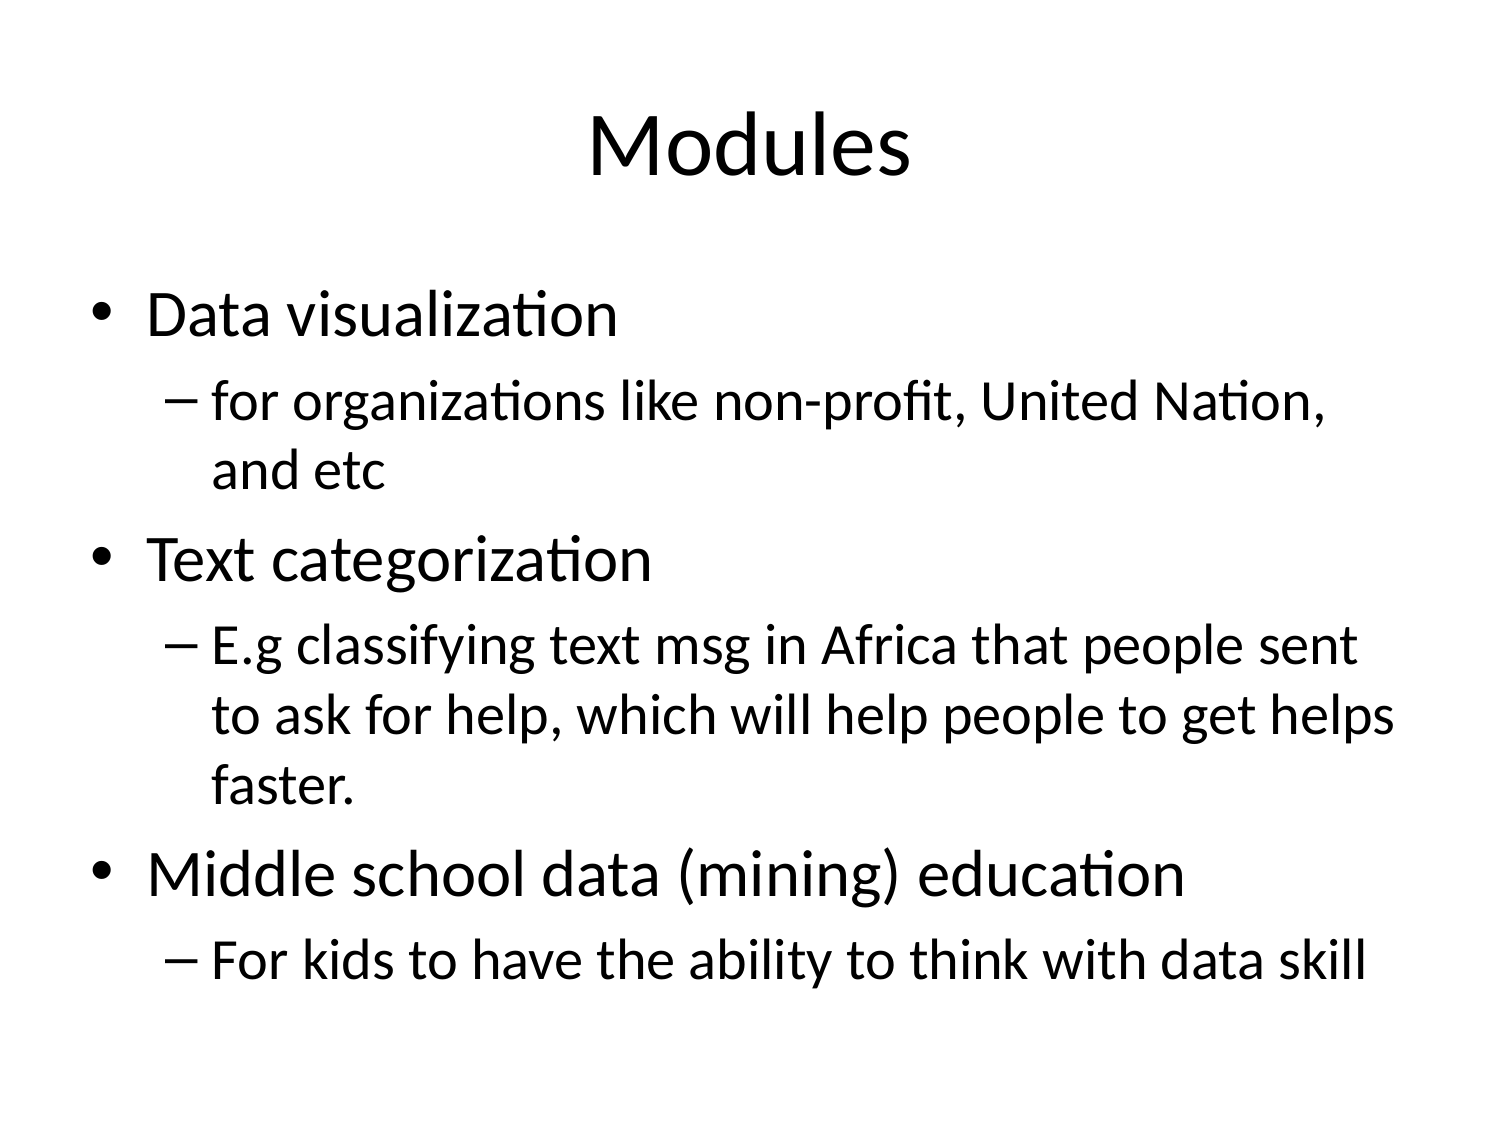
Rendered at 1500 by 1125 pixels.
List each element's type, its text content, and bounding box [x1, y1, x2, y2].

title Modules [75, 45, 1425, 233]
list Data visualization for organizations like non-profit, United Nation, and etc Text categorization E.g classifying text msg in Africa that people sent to ask for help, which will help people to get helps faster. Middle school data (mining) education For kids to have the ability to think with data skill [75, 262, 1425, 1005]
